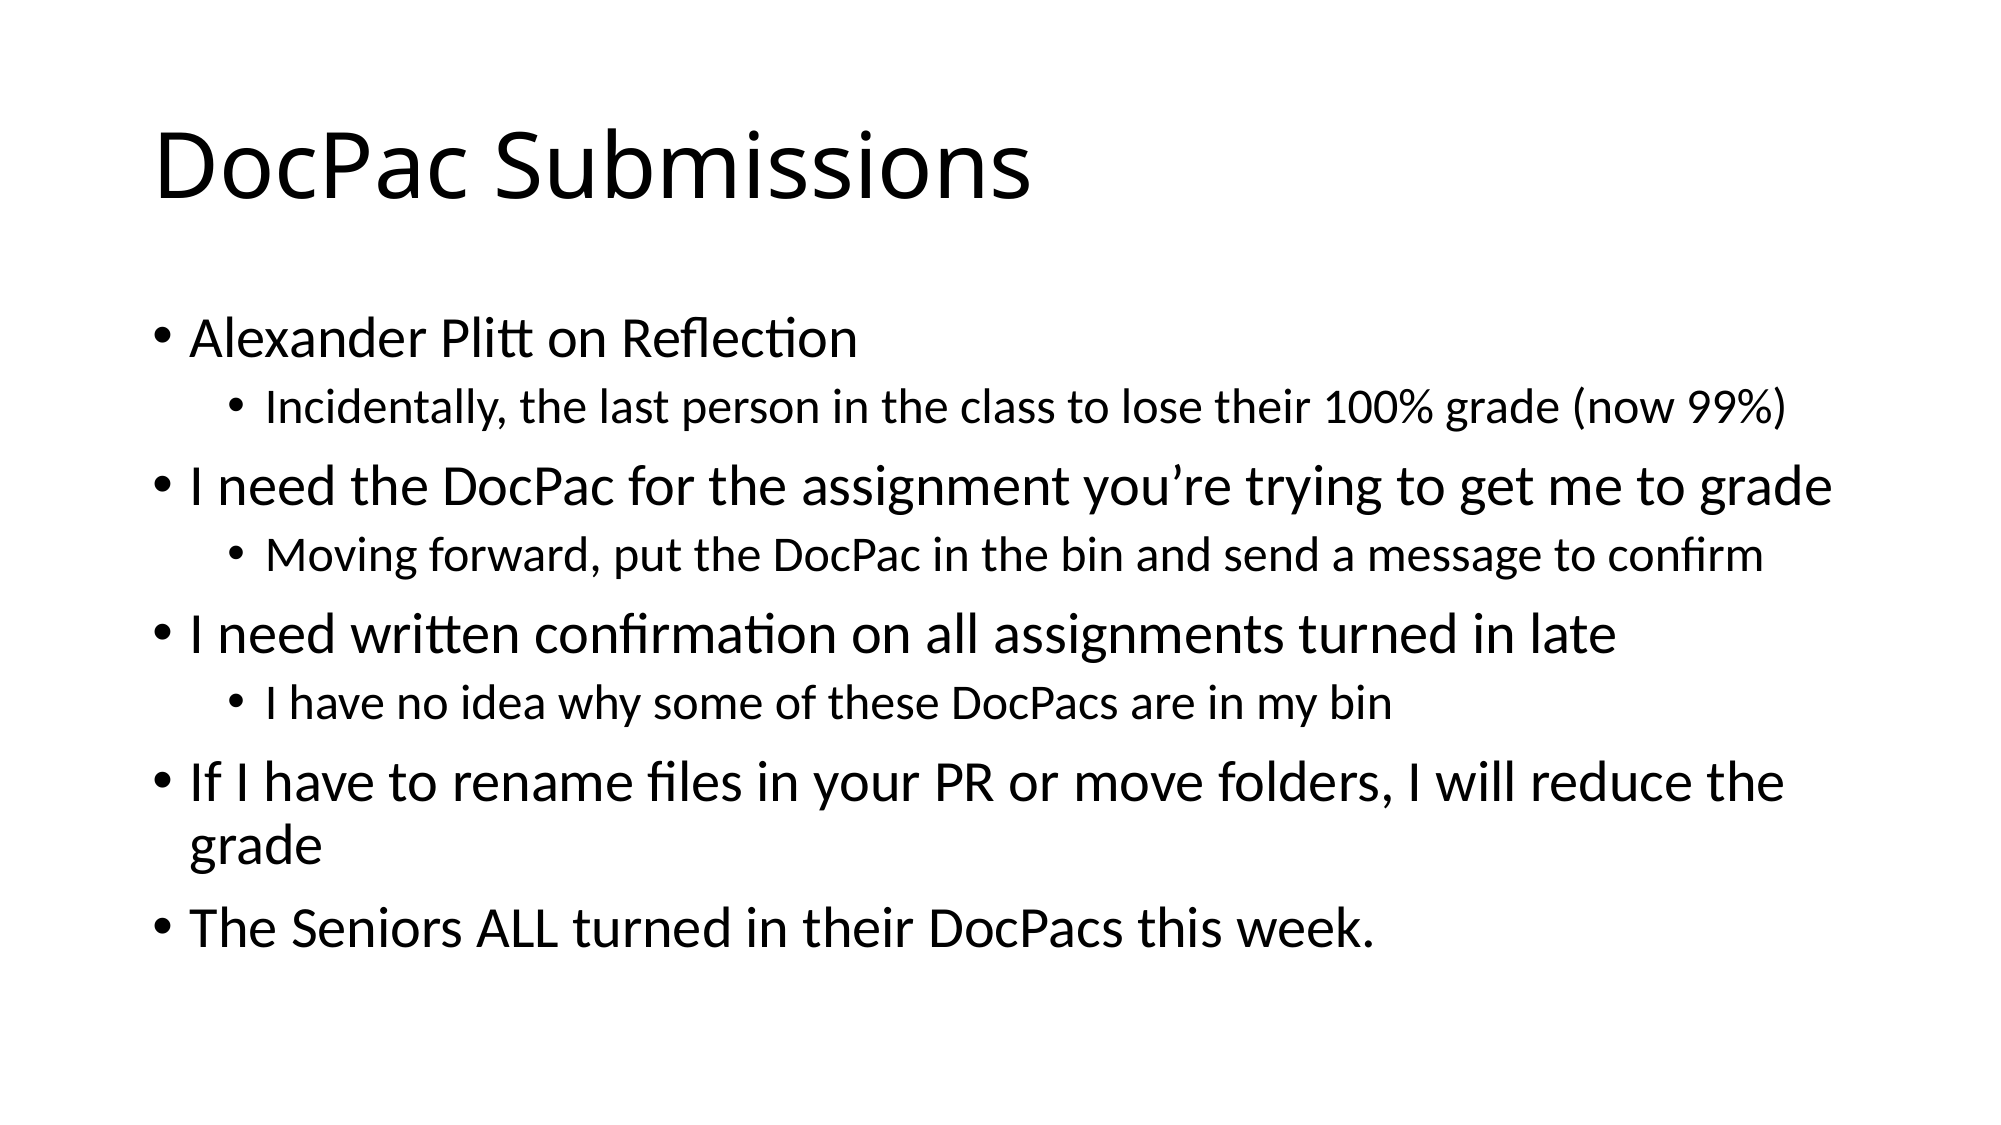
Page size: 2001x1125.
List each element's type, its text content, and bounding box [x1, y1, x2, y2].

title DocPac Submissions [137, 59, 1863, 278]
list Alexander Plitt on Reflection Incidentally, the last person in the class to lose their 100% grade (now 99%) I need the DocPac for the assignment you’re trying to get me to grade Moving forward, put the DocPac in the bin and send a message to confirm I need written confirmation on all assignments turned in late I have no idea why some of these DocPacs are in my bin If I have to rename files in your PR or move folders, I will reduce the grade The Seniors ALL turned in their DocPacs this week. [137, 299, 1863, 1014]
